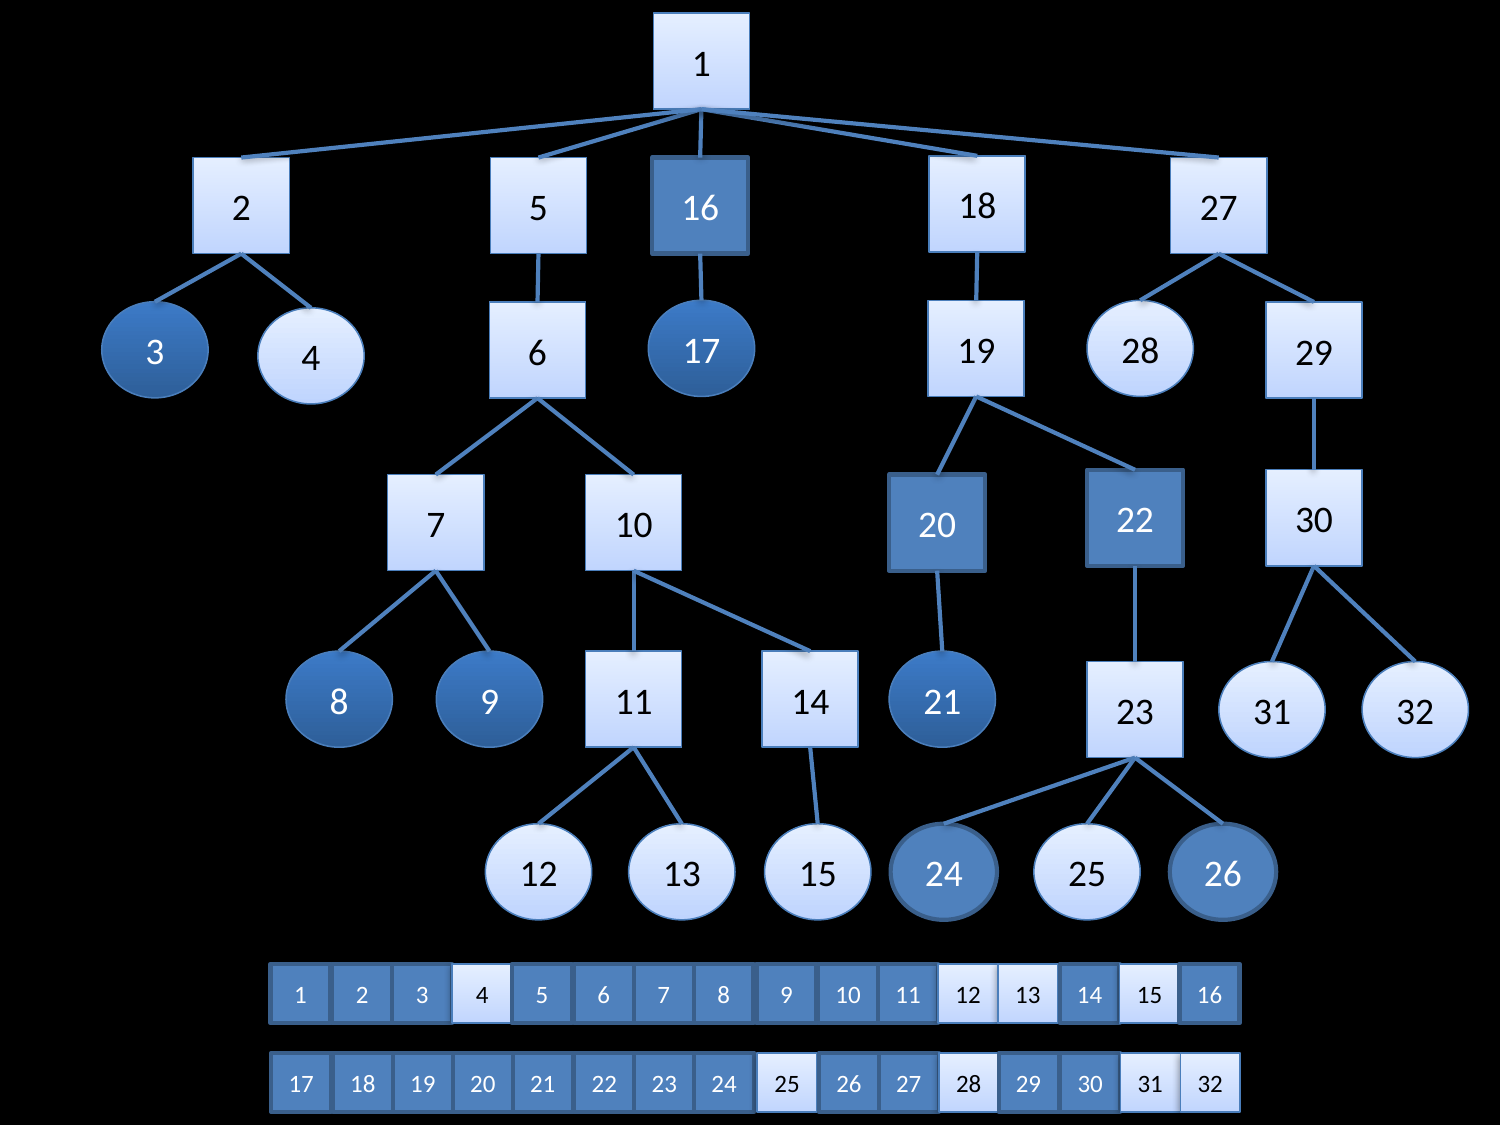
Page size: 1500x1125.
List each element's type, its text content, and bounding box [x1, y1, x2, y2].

text_box 7 [632, 962, 692, 1025]
text_box 18 [331, 1051, 391, 1114]
text_box 22 [572, 1051, 632, 1114]
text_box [633, 570, 811, 652]
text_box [435, 397, 536, 475]
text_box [241, 253, 312, 309]
text_box 19 [927, 300, 1025, 397]
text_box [633, 747, 682, 824]
text_box 5 [490, 166, 587, 254]
text_box 31 [1218, 661, 1326, 759]
text_box 13 [997, 963, 1058, 1024]
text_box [435, 570, 490, 652]
text_box 8 [692, 962, 754, 1025]
text_box 25 [756, 1052, 817, 1113]
text_box 15 [763, 823, 872, 921]
text_box 21 [511, 1051, 572, 1114]
text_box 30 [1265, 469, 1363, 567]
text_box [809, 747, 818, 824]
text_box 4 [257, 307, 365, 405]
text_box 3 [100, 301, 209, 399]
text_box 32 [1361, 660, 1470, 759]
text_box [943, 757, 1085, 825]
text_box 28 [1086, 299, 1195, 398]
text_box 11 [876, 962, 936, 1025]
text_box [1271, 565, 1312, 662]
text_box 9 [435, 650, 544, 748]
text_box 8 [285, 650, 394, 748]
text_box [537, 397, 634, 475]
text_box 27 [877, 1051, 937, 1114]
text_box 26 [1167, 821, 1279, 922]
text_box 4 [451, 963, 510, 1024]
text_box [538, 747, 631, 824]
text_box 13 [627, 823, 736, 921]
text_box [1313, 565, 1416, 662]
text_box 6 [489, 301, 586, 396]
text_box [936, 570, 943, 652]
text_box 28 [938, 1052, 997, 1113]
text_box 24 [692, 1051, 755, 1114]
text_box 31 [1120, 1052, 1177, 1113]
text_box 16 [1177, 962, 1242, 1025]
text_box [976, 396, 1136, 470]
text_box 15 [1119, 963, 1177, 1024]
text_box 30 [1058, 1051, 1119, 1114]
text_box 21 [888, 650, 997, 748]
text_box 23 [632, 1051, 692, 1114]
text_box 20 [887, 472, 987, 573]
text_box 11 [585, 650, 682, 746]
text_box 9 [754, 962, 816, 1025]
text_box 32 [1180, 1052, 1241, 1113]
text_box 1 [653, 12, 750, 106]
text_box 12 [937, 963, 994, 1024]
text_box 3 [390, 962, 450, 1025]
text_box 14 [1058, 962, 1118, 1025]
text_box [1134, 757, 1224, 825]
text_box 10 [585, 474, 682, 571]
text_box 14 [761, 650, 859, 748]
text_box 26 [817, 1051, 877, 1114]
text_box 18 [928, 166, 1026, 253]
text_box 10 [816, 962, 876, 1025]
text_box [241, 108, 700, 158]
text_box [338, 570, 434, 652]
text_box 2 [330, 962, 390, 1025]
text_box 17 [647, 300, 756, 398]
text_box 2 [192, 157, 290, 252]
text_box 29 [1265, 301, 1363, 399]
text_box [701, 108, 1220, 158]
text_box 1 [268, 962, 330, 1025]
text_box 12 [484, 823, 593, 921]
text_box 20 [451, 1051, 511, 1114]
text_box 17 [269, 1051, 331, 1114]
text_box 23 [1086, 661, 1184, 756]
text_box 16 [650, 167, 750, 256]
text_box 6 [572, 962, 632, 1025]
text_box 19 [391, 1051, 451, 1114]
text_box 25 [1033, 833, 1142, 921]
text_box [1218, 253, 1315, 303]
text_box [936, 396, 973, 475]
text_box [1086, 757, 1133, 825]
text_box 22 [1085, 468, 1185, 568]
text_box 7 [387, 474, 485, 569]
text_box 5 [510, 962, 572, 1025]
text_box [1139, 253, 1217, 301]
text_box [154, 253, 239, 302]
text_box 24 [888, 821, 1000, 922]
text_box 27 [1170, 157, 1268, 252]
text_box 29 [997, 1051, 1058, 1114]
